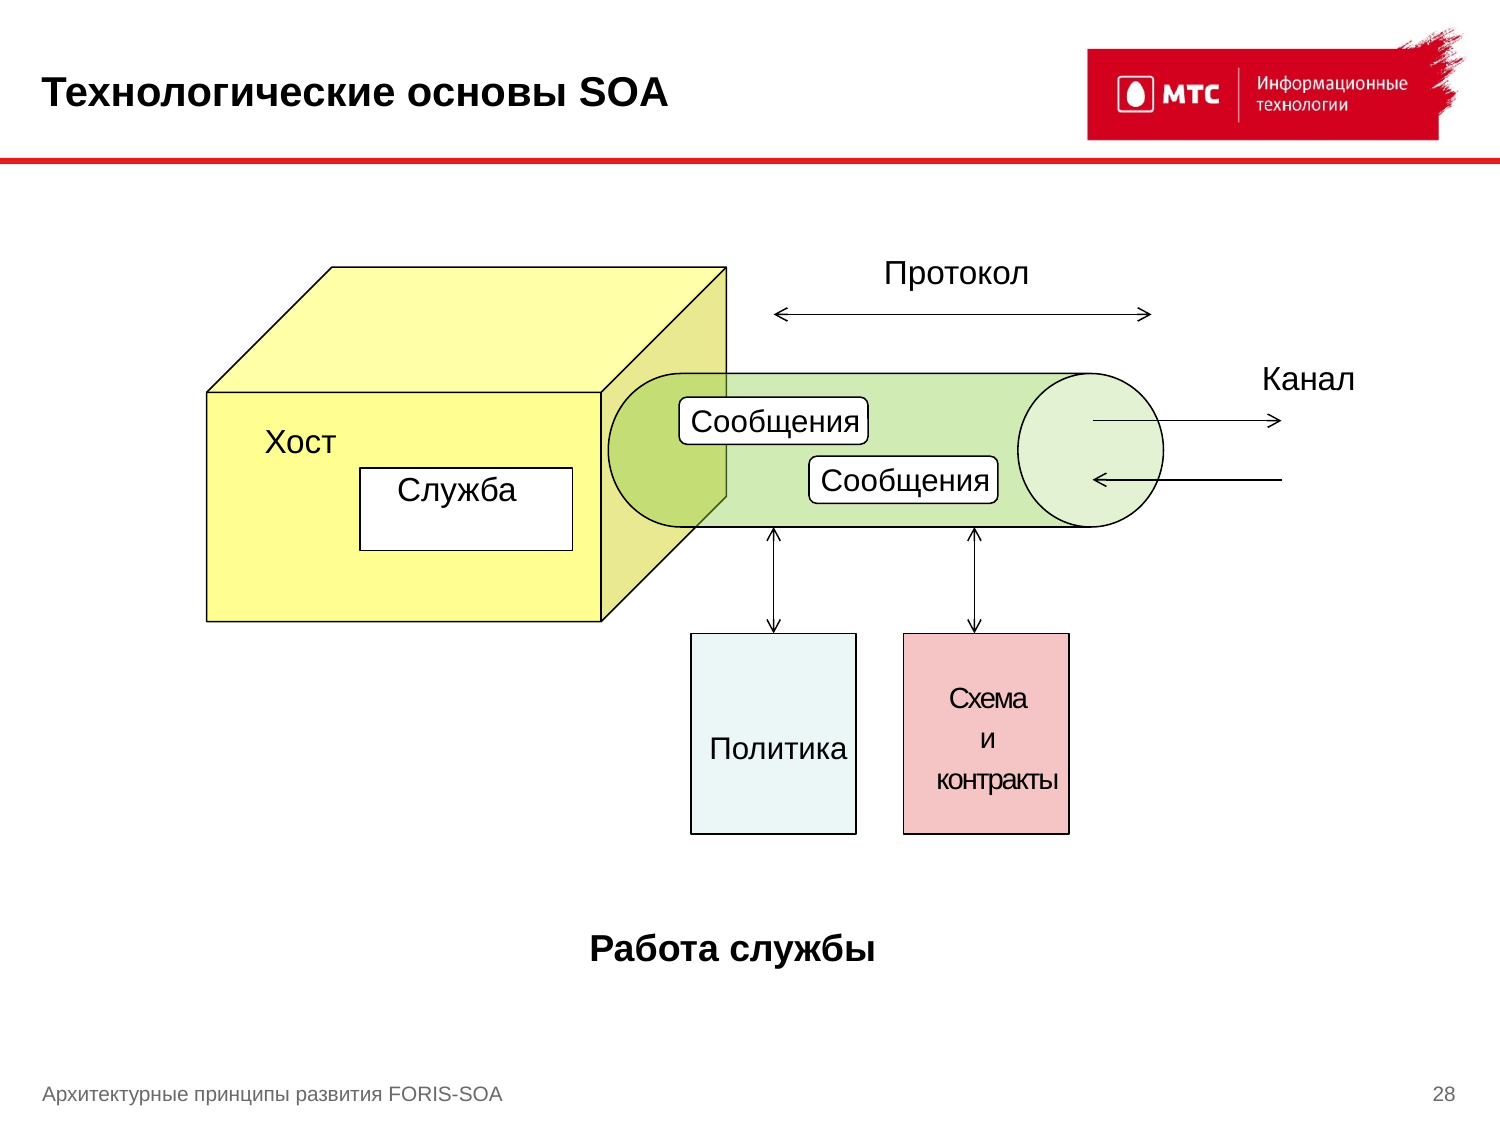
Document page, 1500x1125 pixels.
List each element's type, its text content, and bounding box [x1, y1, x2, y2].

footer Архитектурные принципы развития FORIS-SOA [41, 1070, 1377, 1107]
table_cell Workflow Enterprise Manager [206, 267, 725, 392]
picture [1306, 19, 1475, 149]
text_box Служба [360, 467, 573, 551]
slide_number 28 [1390, 1070, 1456, 1106]
text_box Работа службы [574, 916, 902, 977]
text_box Сообщения [679, 397, 869, 445]
text_box Хост [218, 420, 369, 480]
text_box Протокол [869, 243, 1045, 299]
text_box [608, 373, 1158, 528]
text_box Сообщения [808, 456, 998, 504]
text_box Политика [690, 633, 857, 835]
text_box [206, 267, 727, 622]
text_box Единица развёртывания: FIGA Служба: FinancialInformation Адрес службы: http://msk-foris-53/ILCRM/FinancialInformation.svc Привязка (байдинг): basicHttpBinding.FIGA.BasicHttpBinding Initial WSDL адрес, по которому мы можем получить wsdl-описание интерфейса службы FinancialInformation: http://msk-foris-53/ILCRM/FinancialInformation.svc?WSDL Initial WSDL адрес = Адрес службы из Service Registry + ?WSDL Выполним запрос к данной службе в SoapUI. [1017, 373, 1164, 527]
text_box Схема и контракты [903, 633, 1069, 835]
text_box Канал [1247, 349, 1371, 405]
title Технологические основы SOA [40, 18, 1306, 162]
